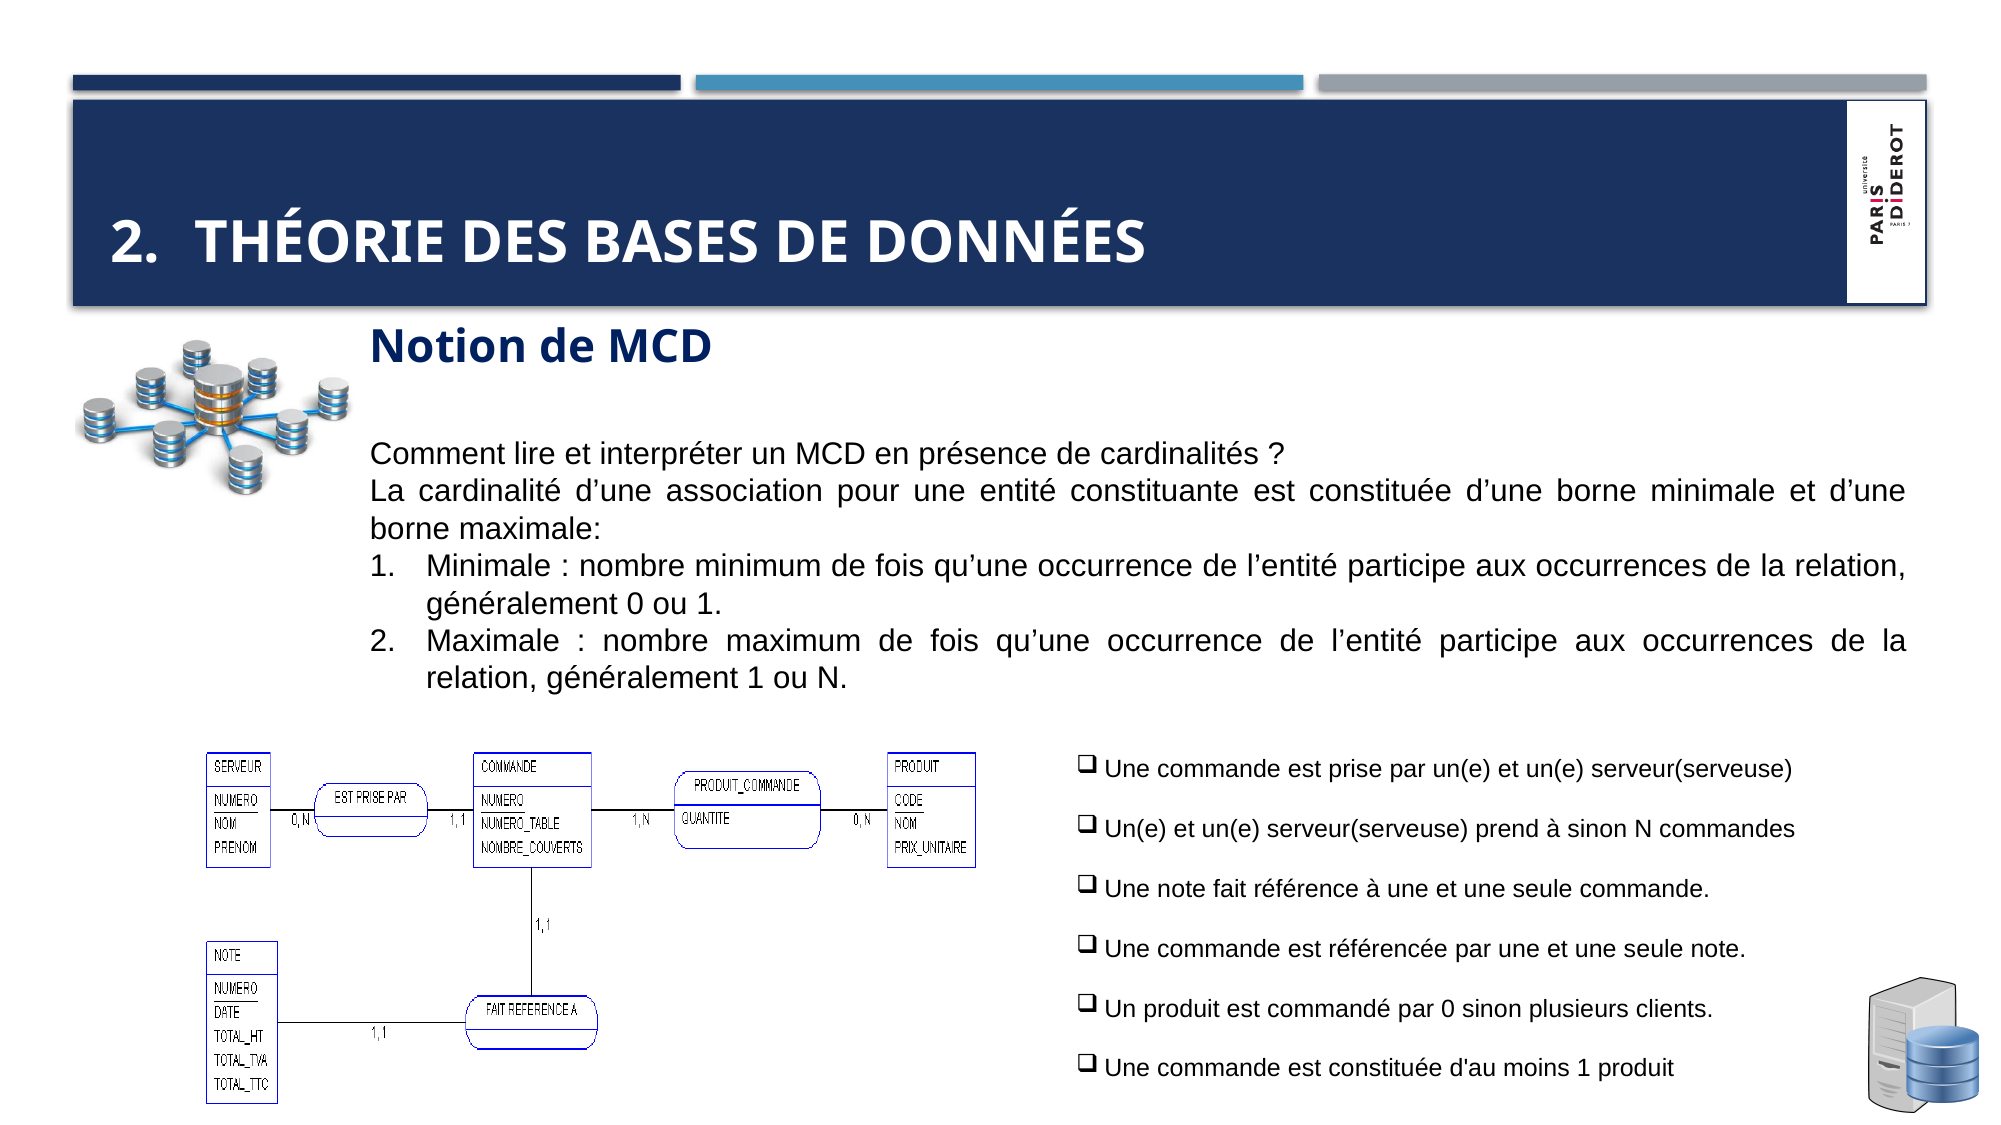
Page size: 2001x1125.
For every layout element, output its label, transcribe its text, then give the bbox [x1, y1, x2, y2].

text_box Notion de MCD [354, 309, 1924, 387]
text_box Une commande est prise par un(e) et un(e) serveur(serveuse) Un(e) et un(e) serveur(serveuse) prend à sinon N commandes Une note fait référence à une et une seule commande. Une commande est référencée par une et une seule note. Un produit est commandé par 0 sinon plusieurs clients. Une commande est constituée d'au moins 1 produit [1061, 745, 1869, 1090]
picture [1868, 976, 1980, 1114]
picture [1846, 101, 1925, 304]
picture [75, 329, 356, 500]
title Théorie des bases de données [95, 119, 1841, 282]
text_box Comment lire et interpréter un MCD en présence de cardinalités ? La cardinalité d’une association pour une entité constituante est constituée d’une borne minimale et d’une borne maximale: Minimale : nombre minimum de fois qu’une occurrence de l’entité participe aux occurrences de la relation, généralement 0 ou 1. Maximale : nombre maximum de fois qu’une occurrence de l’entité participe aux occurrences de la relation, généralement 1 ou N. [354, 425, 1924, 703]
picture [191, 728, 1001, 1125]
